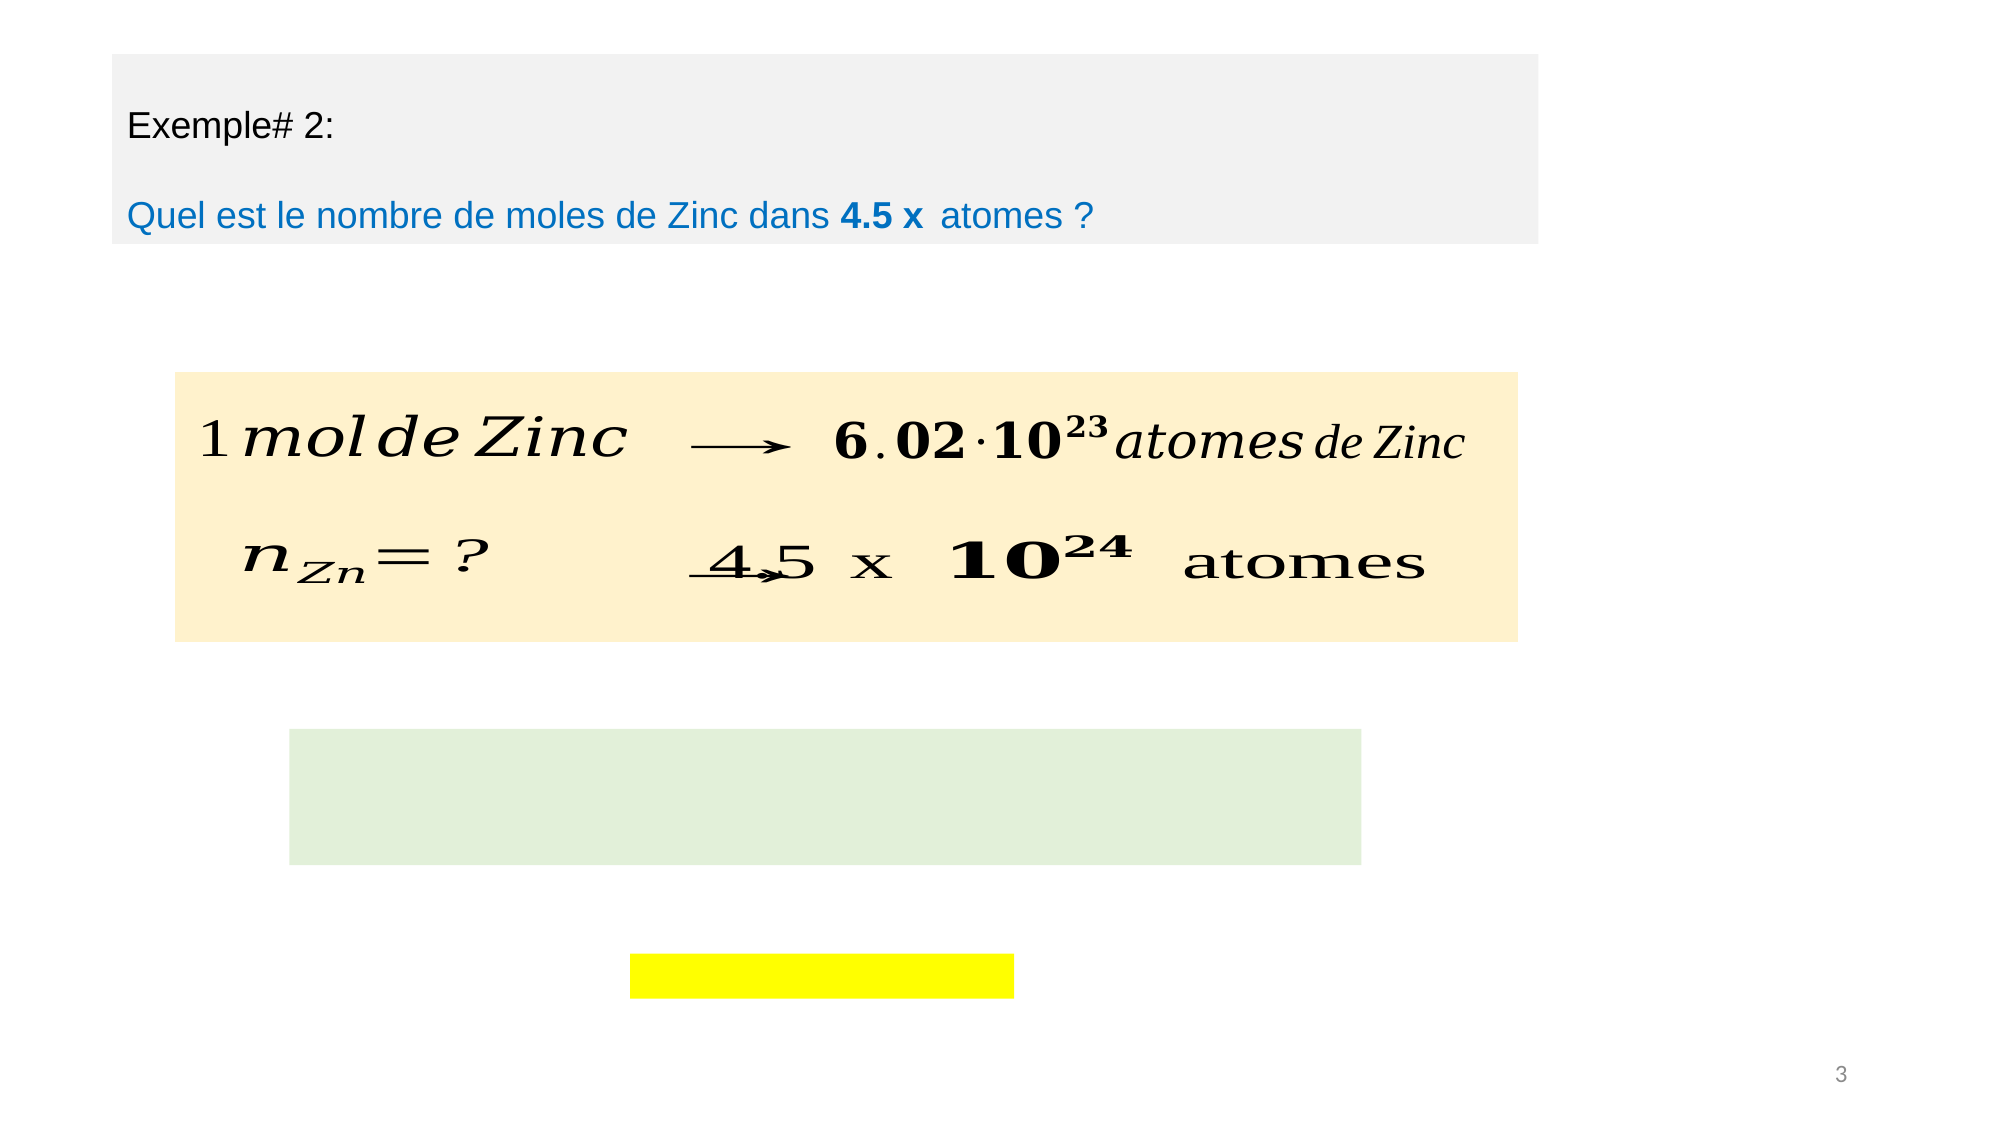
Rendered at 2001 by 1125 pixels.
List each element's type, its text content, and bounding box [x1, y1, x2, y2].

slide_number 3 [1412, 1042, 1863, 1103]
text_box [175, 372, 1518, 642]
